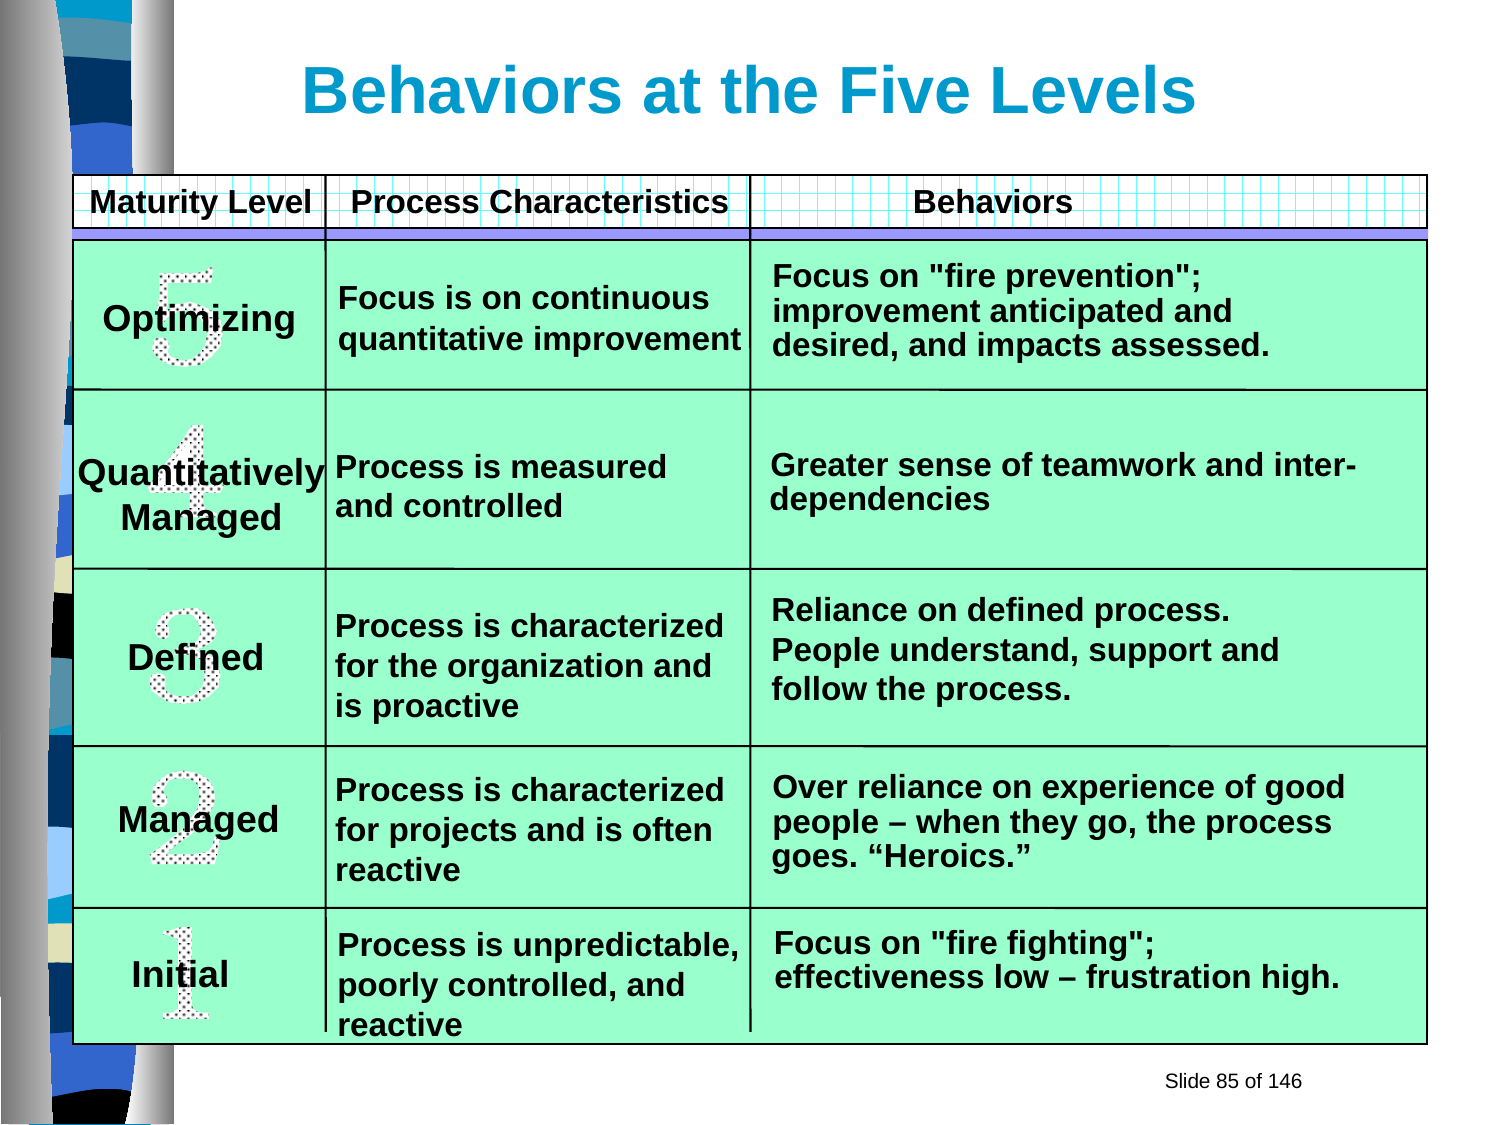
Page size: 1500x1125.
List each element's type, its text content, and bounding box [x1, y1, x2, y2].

slide_number Slide of 146 [1149, 1024, 1463, 1101]
text_box Focus is on continuous quantitative improvement [337, 276, 743, 357]
text_box [73, 240, 1428, 1045]
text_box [96, 770, 280, 865]
text_box Focus on "fire prevention"; [772, 254, 1203, 288]
text_box [751, 174, 1429, 1034]
text_box desired, and impacts assessed. [771, 323, 1271, 364]
text_box Quantitatively Managed [77, 448, 325, 539]
text_box [163, 996, 209, 1019]
text_box Reliance on defined process. People understand, support and follow the process. [771, 587, 1320, 708]
text_box Behaviors at the Five Levels [0, 0, 1500, 188]
text_box Process is measured and controlled [335, 444, 668, 525]
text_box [148, 425, 224, 518]
text_box dependencies [769, 476, 992, 517]
text_box [72, 174, 325, 389]
text_box [73, 175, 325, 229]
text_box effectiveness low – frustration high. [774, 955, 1341, 996]
text_box improvement anticipated and [772, 288, 1234, 323]
text_box Initial [131, 950, 230, 996]
text_box Maturity Level [89, 180, 314, 221]
text_box [751, 175, 1428, 229]
text_box Process Characteristics [350, 180, 730, 221]
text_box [127, 608, 265, 704]
text_box [326, 229, 750, 240]
text_box Process is characterized for the organization and is proactive [334, 604, 726, 774]
text_box Process is characterized for projects and is often reactive [335, 768, 735, 888]
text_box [102, 267, 297, 367]
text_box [771, 765, 1348, 875]
text_box Process is unpredictable, poorly controlled, and reactive [337, 923, 741, 1044]
text_box Focus on "fire fighting"; [773, 921, 1156, 962]
text_box [163, 927, 192, 950]
text_box [326, 175, 750, 229]
text_box Behaviors [912, 180, 1074, 221]
text_box Greater sense of teamwork and inter- [770, 442, 1358, 483]
